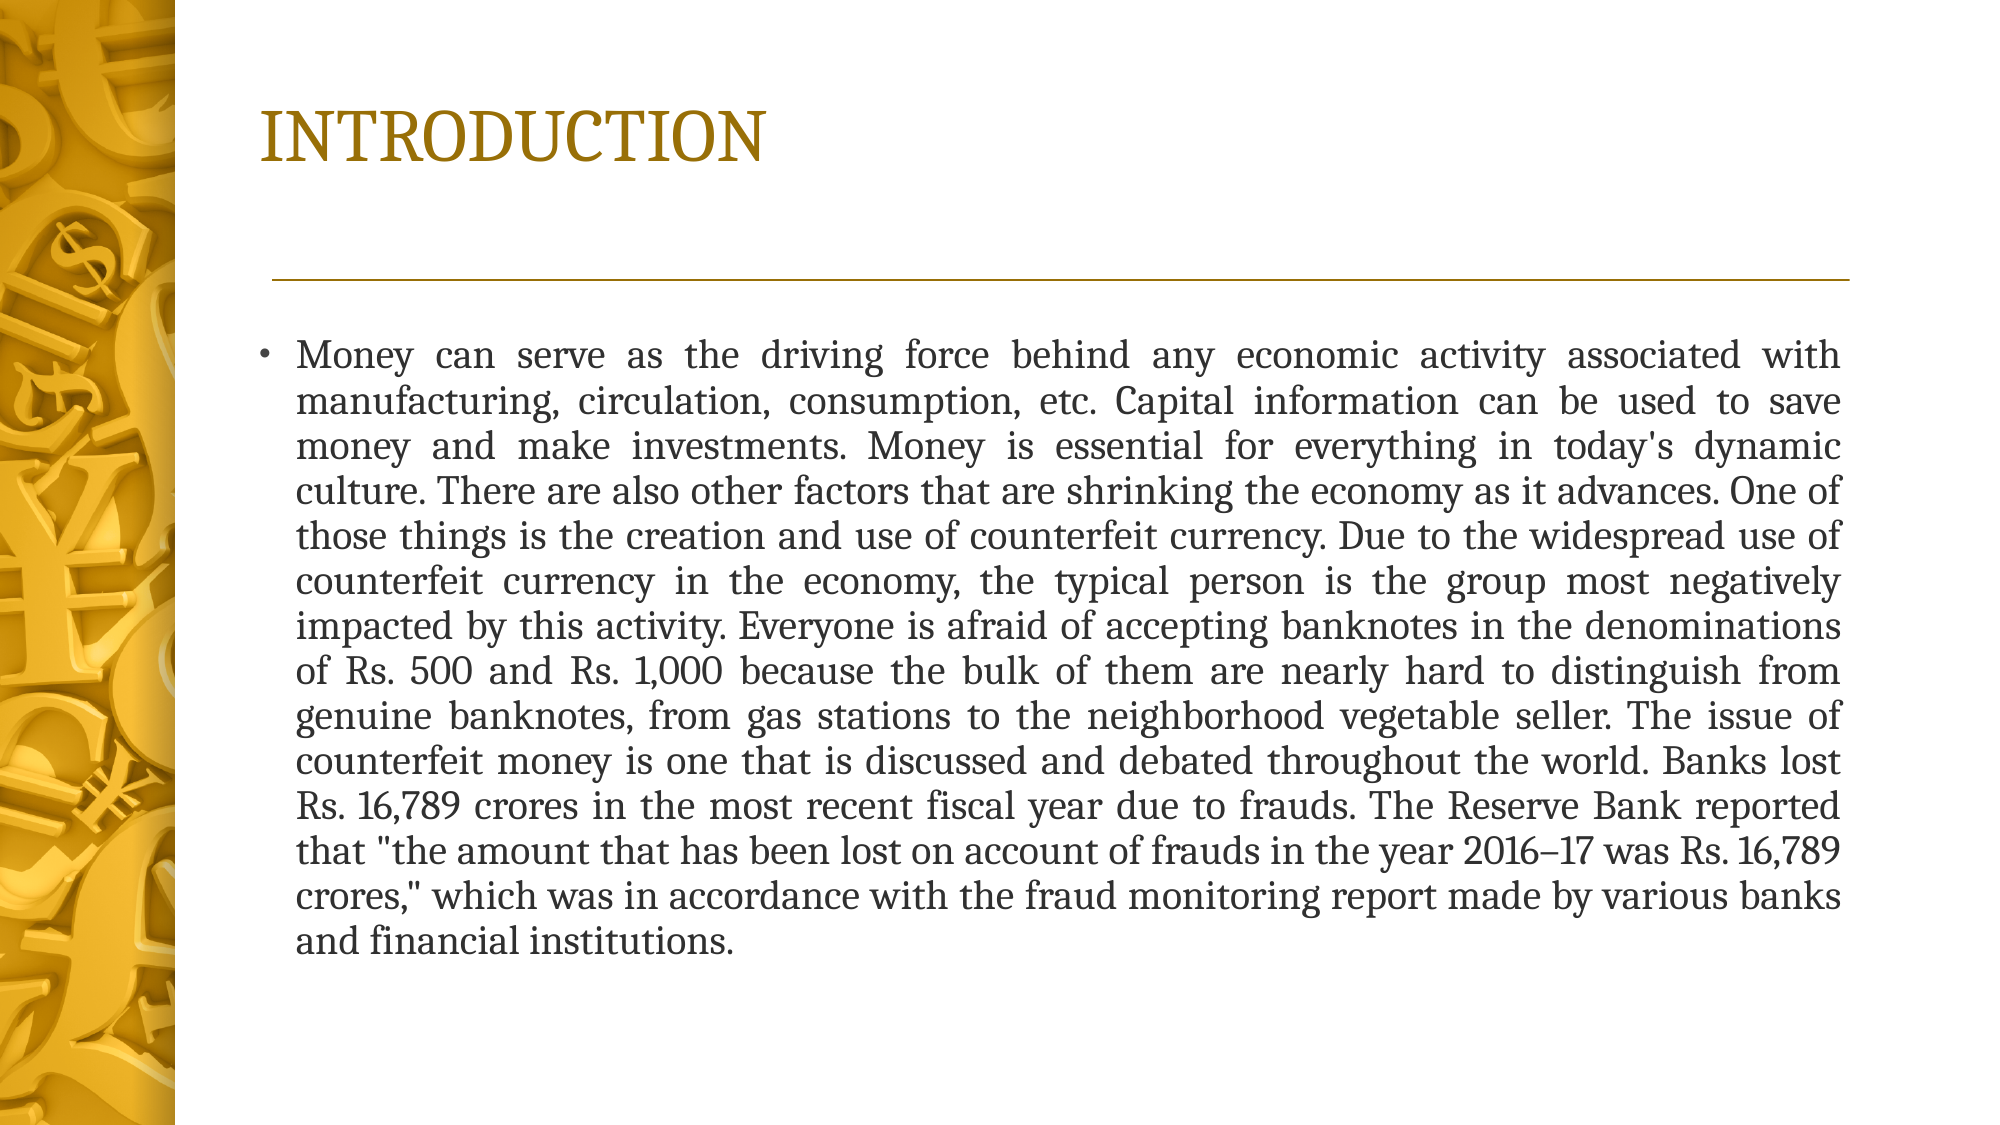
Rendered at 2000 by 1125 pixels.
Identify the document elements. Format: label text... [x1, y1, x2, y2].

picture [0, 0, 175, 1125]
title INTRODUCTION [244, 75, 1857, 275]
list Money can serve as the driving force behind any economic activity associated with manufacturing, circulation, consumption, etc. Capital information can be used to save money and make investments. Money is essential for everything in today's dynamic culture. There are also other factors that are shrinking the economy as it advances. One of those things is the creation and use of counterfeit currency. Due to the widespread use of counterfeit currency in the economy, the typical person is the group most negatively impacted by this activity. Everyone is afraid of accepting banknotes in the denominations of Rs. 500 and Rs. 1,000 because the bulk of them are nearly hard to distinguish from genuine banknotes, from gas stations to the neighborhood vegetable seller. The issue of counterfeit money is one that is discussed and debated throughout the world. Banks lost Rs. 16,789 crores in the most recent fiscal year due to frauds. The Reserve Bank reported that "the amount that has been lost on account of frauds in the year 2016–17 was Rs. 16,789 crores," which was in accordance with the fraud monitoring report made by various banks and financial institutions. [244, 325, 1857, 1013]
